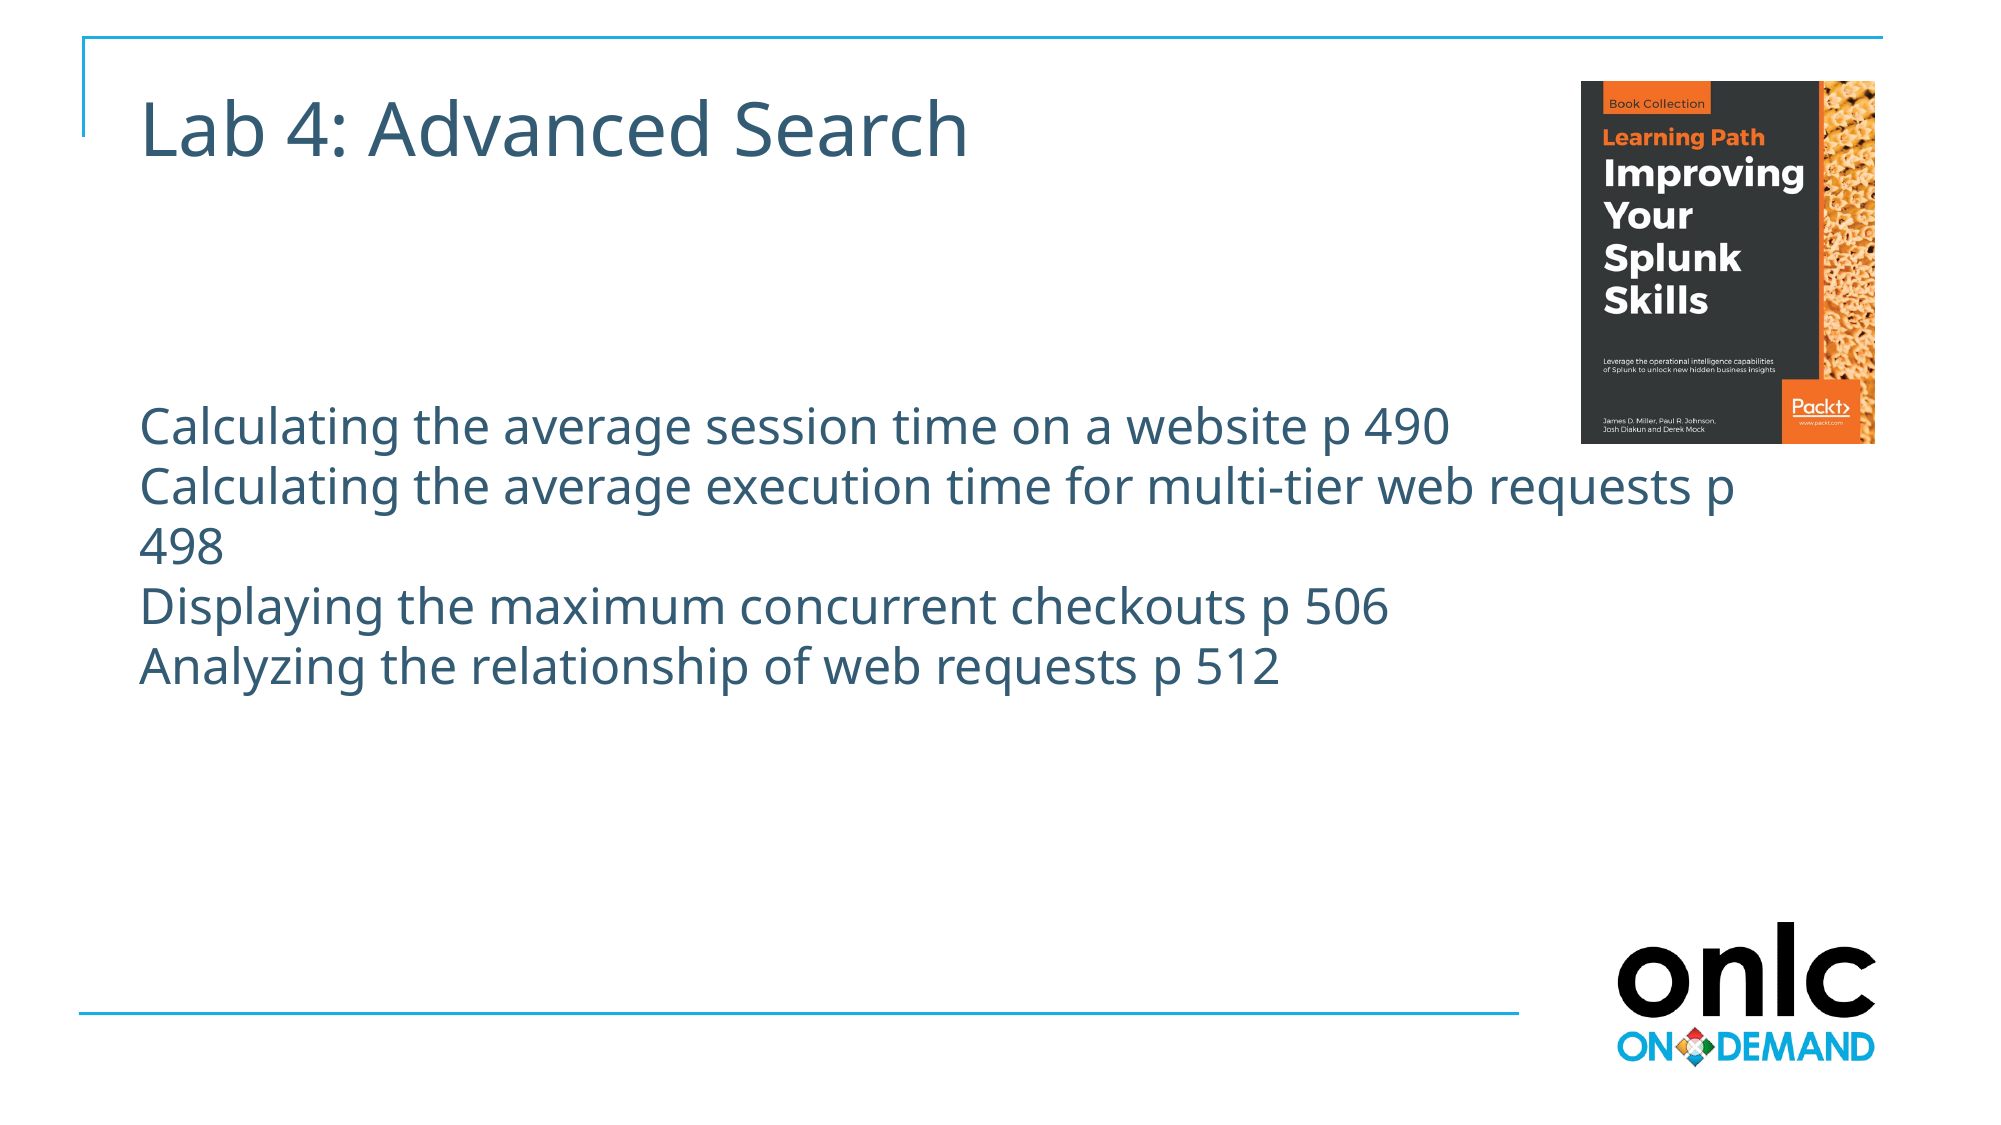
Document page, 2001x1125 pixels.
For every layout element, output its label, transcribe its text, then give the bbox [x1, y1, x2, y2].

title Lab 4: Advanced Search [125, 73, 1875, 187]
subtitle Calculating the average session time on a website p 490 Calculating the average execution time for multi-tier web requests p 498 Displaying the maximum concurrent checkouts p 506 Analyzing the relationship of web requests p 512 [125, 387, 1763, 900]
picture [1609, 913, 1884, 1076]
picture [1581, 80, 1876, 444]
